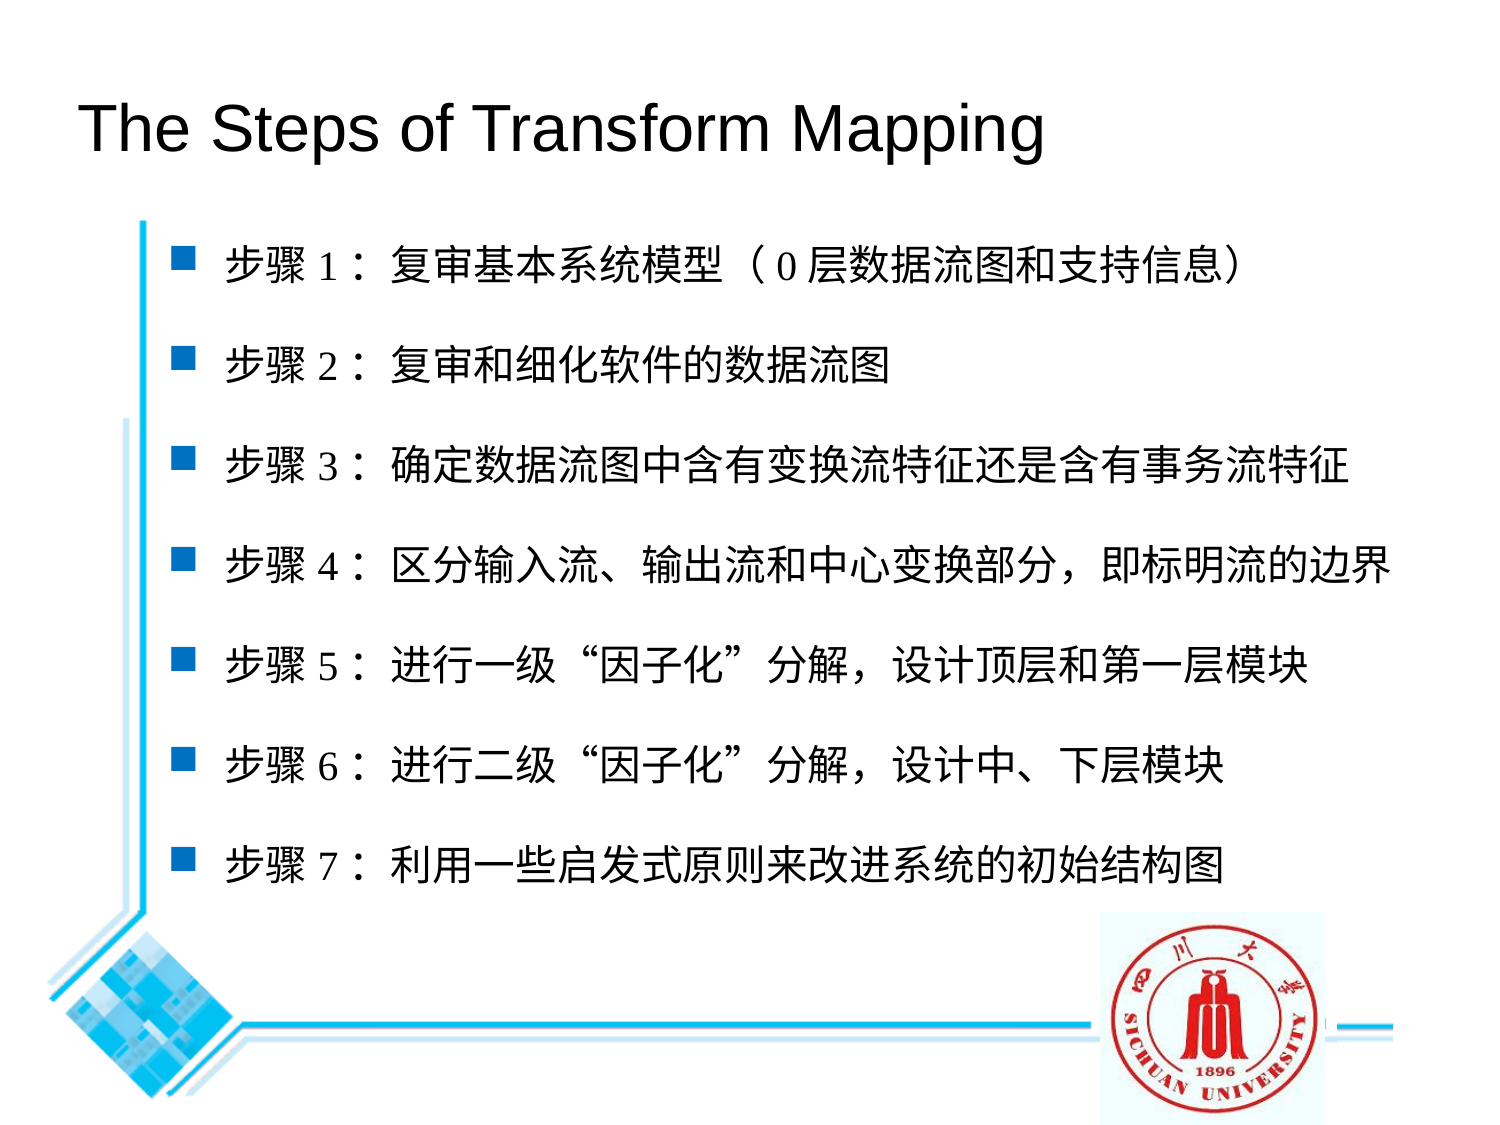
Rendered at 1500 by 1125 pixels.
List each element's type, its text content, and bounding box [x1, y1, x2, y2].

picture [35, 209, 1393, 1125]
list 步骤1：复审基本系统模型（0层数据流图和支持信息） 步骤2：复审和细化软件的数据流图 步骤3：确定数据流图中含有变换流特征还是含有事务流特征 步骤4：区分输入流、输出流和中心变换部分，即标明流的边界 步骤5：进行一级“因子化”分解，设计顶层和第一层模块 步骤6：进行二级“因子化”分解，设计中、下层模块 步骤7：利用一些启发式原则来改进系统的初始结构图 [153, 231, 1414, 915]
text_box The Steps of Transform Mapping [62, 37, 1413, 188]
